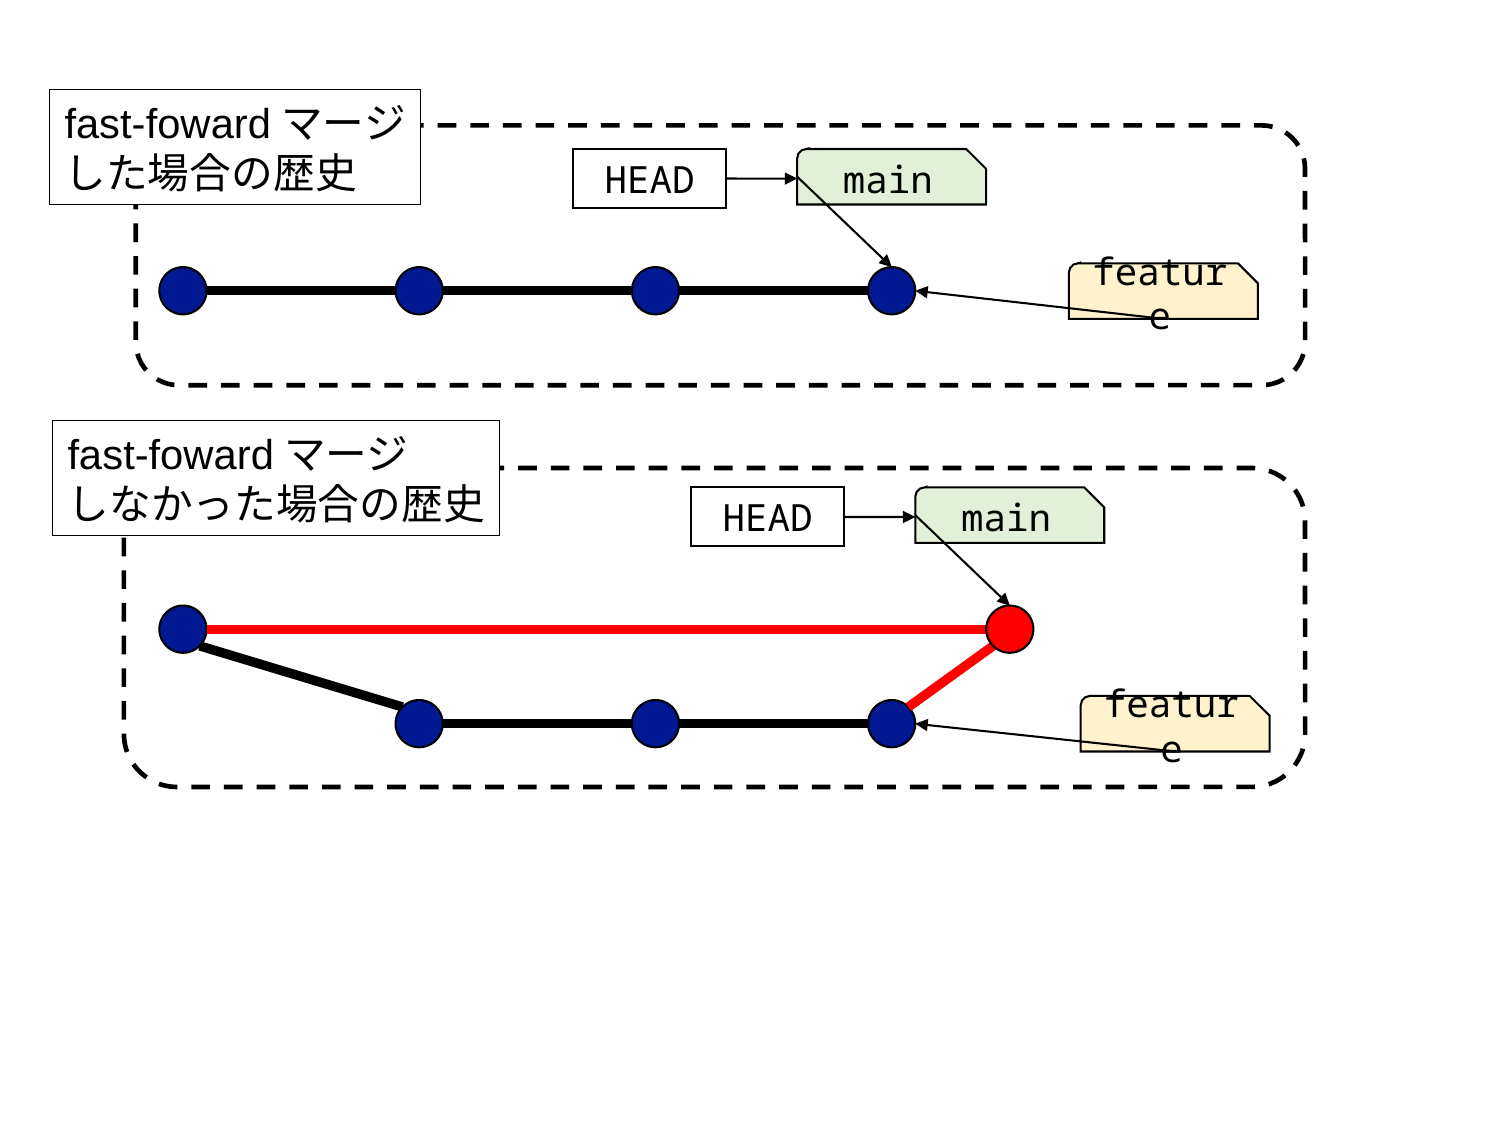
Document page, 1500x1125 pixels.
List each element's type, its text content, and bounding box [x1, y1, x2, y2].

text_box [908, 645, 994, 707]
text_box [122, 466, 1307, 789]
text_box HEAD [572, 148, 727, 209]
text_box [199, 645, 403, 707]
text_box fast-fowardマージ した場合の歴史 [49, 89, 421, 205]
text_box main [796, 146, 988, 206]
text_box fast-fowardマージ しなかった場合の歴史 [52, 420, 500, 536]
text_box feature [1067, 261, 1259, 320]
text_box [158, 266, 208, 316]
text_box [394, 266, 444, 316]
text_box [134, 124, 1307, 387]
text_box [630, 266, 680, 316]
text_box [867, 266, 917, 316]
